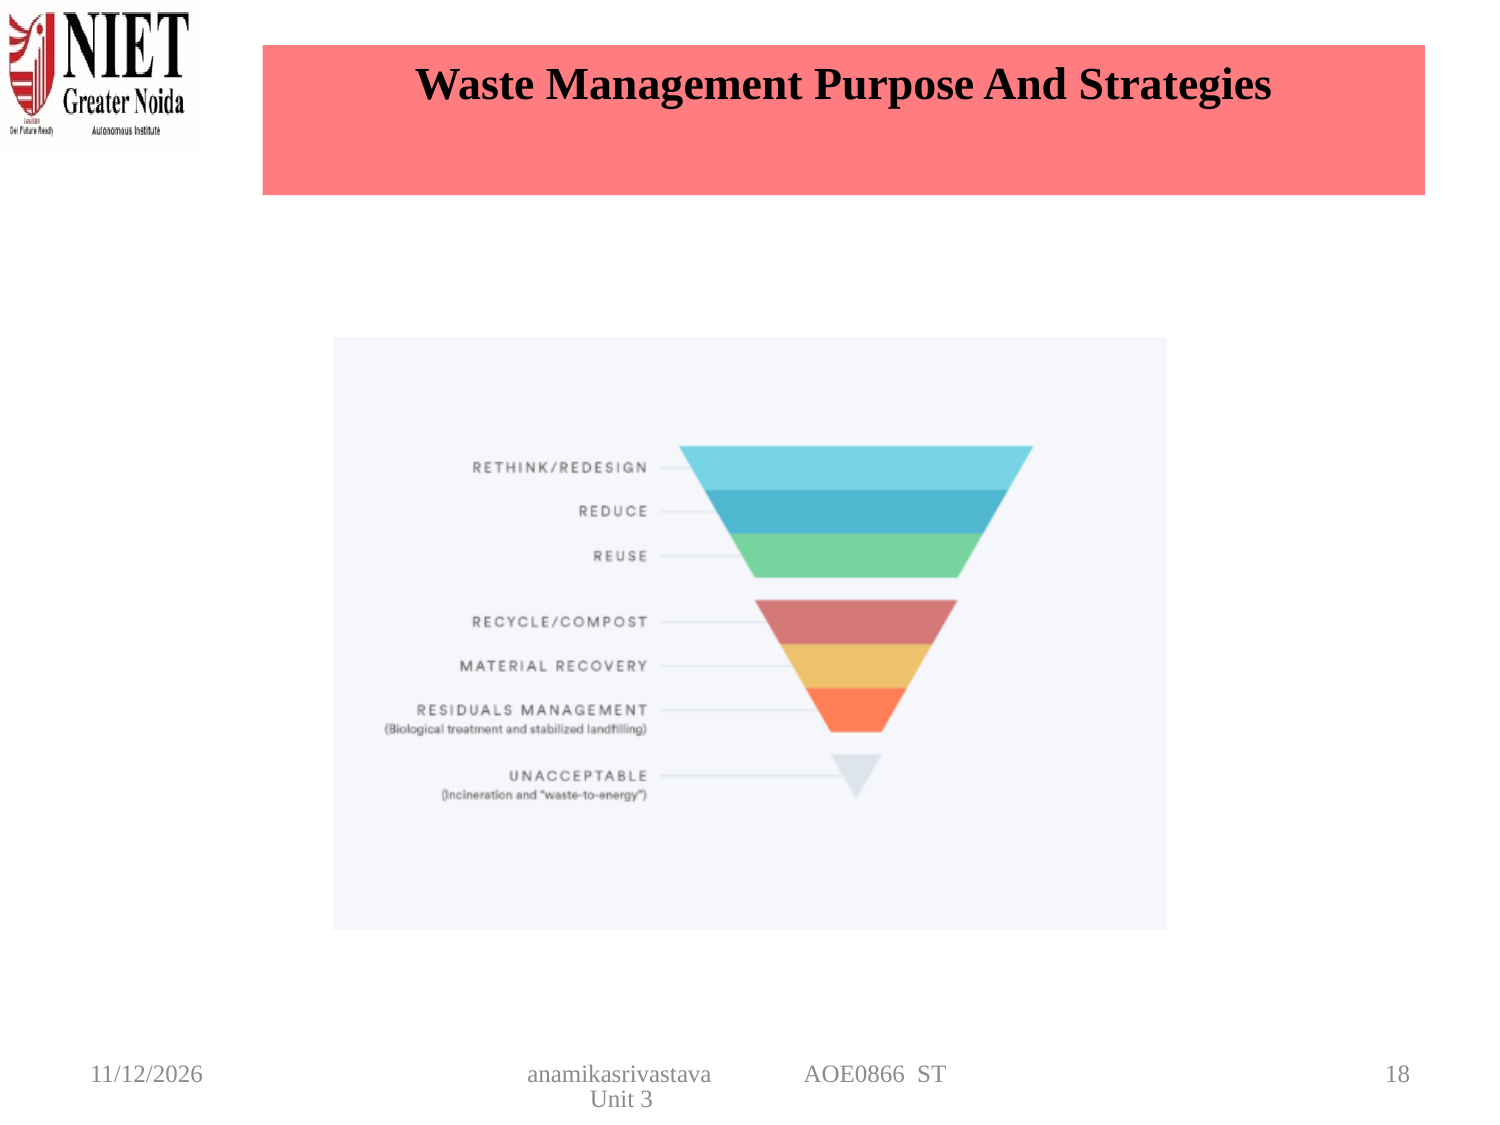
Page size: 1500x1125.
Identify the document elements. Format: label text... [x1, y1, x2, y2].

slide_number 18 [1074, 1042, 1425, 1103]
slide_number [75, 1042, 425, 1103]
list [333, 337, 1167, 931]
picture [0, 0, 200, 153]
title Waste Management Purpose And Strategies [262, 45, 1425, 196]
footer anamikasrivastava AOE0866 ST Unit 3 [512, 1042, 988, 1103]
